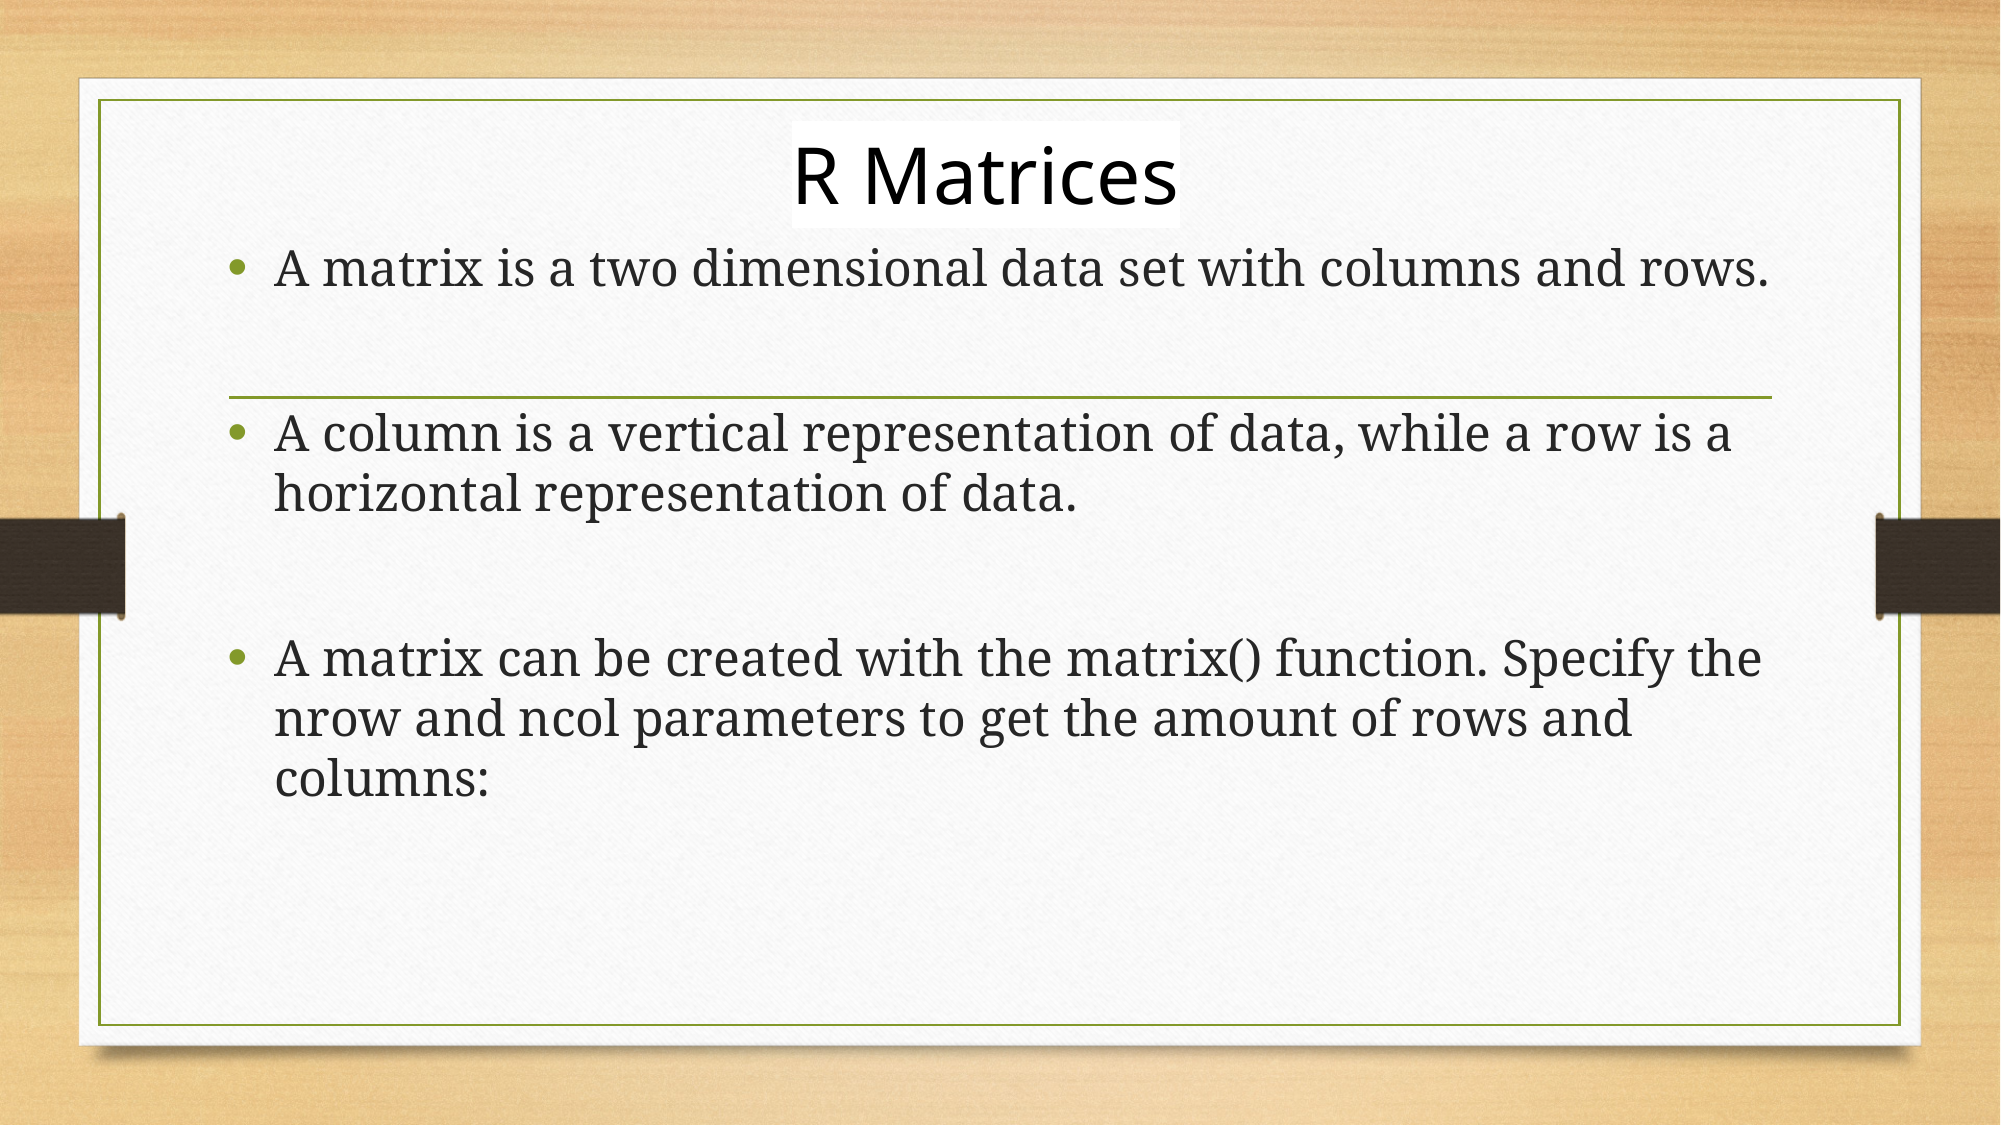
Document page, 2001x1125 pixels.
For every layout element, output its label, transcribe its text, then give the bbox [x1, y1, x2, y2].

title R Matrices [198, 118, 1774, 229]
list A matrix is a two dimensional data set with columns and rows. A column is a vertical representation of data, while a row is a horizontal representation of data. A matrix can be created with the matrix() function. Specify the nrow and ncol parameters to get the amount of rows and columns: [212, 228, 1868, 963]
picture [0, 0, 2001, 1125]
